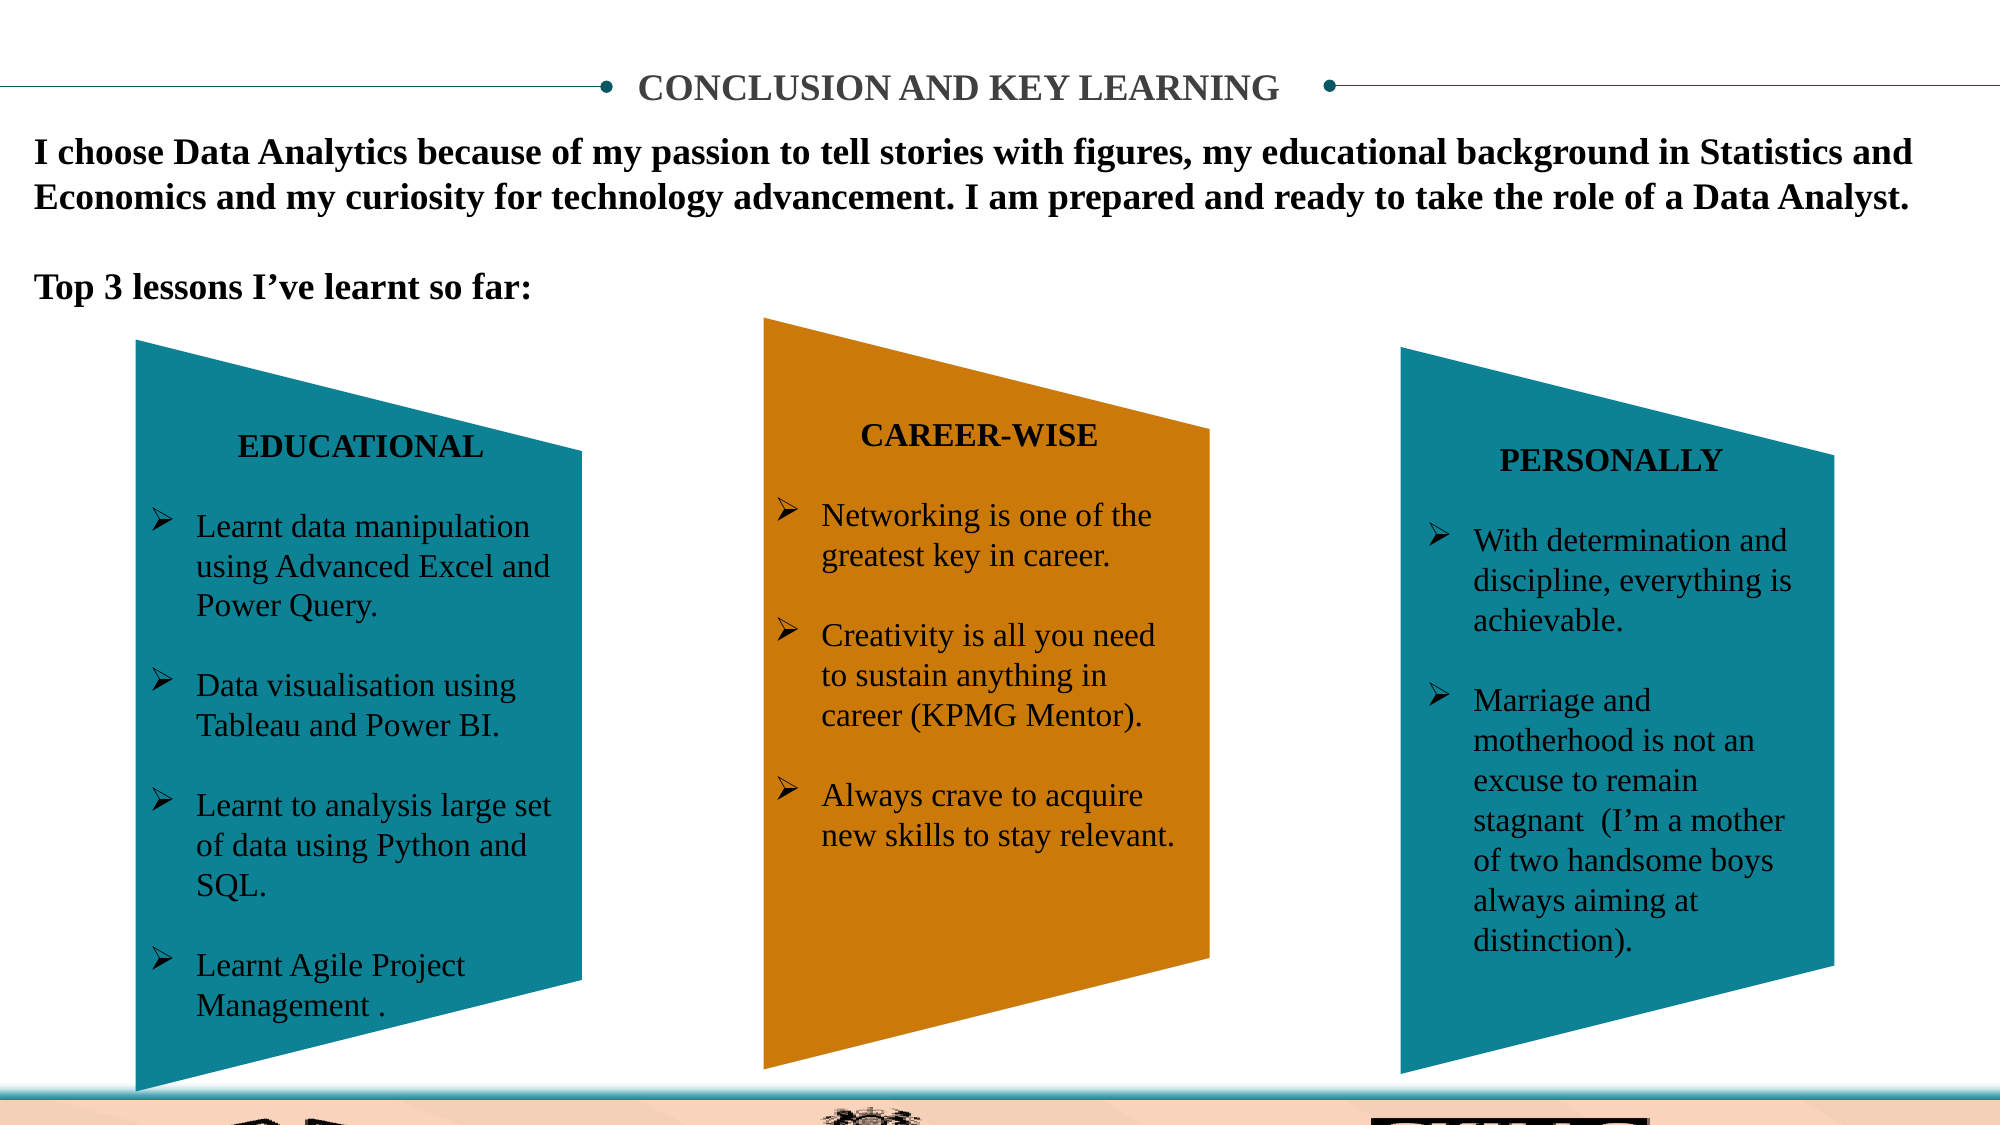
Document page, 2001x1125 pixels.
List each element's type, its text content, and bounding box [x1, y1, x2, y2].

text_box [1812, 448, 1836, 973]
text_box CONCLUSION AND KEY LEARNING [622, 55, 1317, 116]
text_box [1185, 421, 1211, 966]
text_box EDUCATIONAL Learnt data manipulation using Advanced Excel and Power Query. Data visualisation using Tableau and Power BI. Learnt to analysis large set of data using Python and SQL. Learnt Agile Project Management . [149, 423, 573, 1085]
text_box [1399, 345, 1681, 1076]
text_box [134, 338, 474, 1085]
text_box [573, 447, 583, 984]
picture [0, 1099, 2000, 1125]
text_box CAREER-WISE Networking is one of the greatest key in career. Creativity is all you need to sustain anything in career (KPMG Mentor). Always crave to acquire new skills to stay relevant. [774, 413, 1185, 1043]
text_box I choose Data Analytics because of my passion to tell stories with figures, my educational background in Statistics and Economics and my curiosity for technology advancement. I am prepared and ready to take the role of a Data Analyst. Top 3 lessons I’ve learnt so far: [19, 119, 1955, 315]
text_box PERSONALLY With determination and discipline, everything is achievable. Marriage and motherhood is not an excuse to remain stagnant (I’m a mother of two handsome boys always aiming at distinction). [1411, 386, 1812, 1005]
text_box [762, 316, 1150, 1071]
